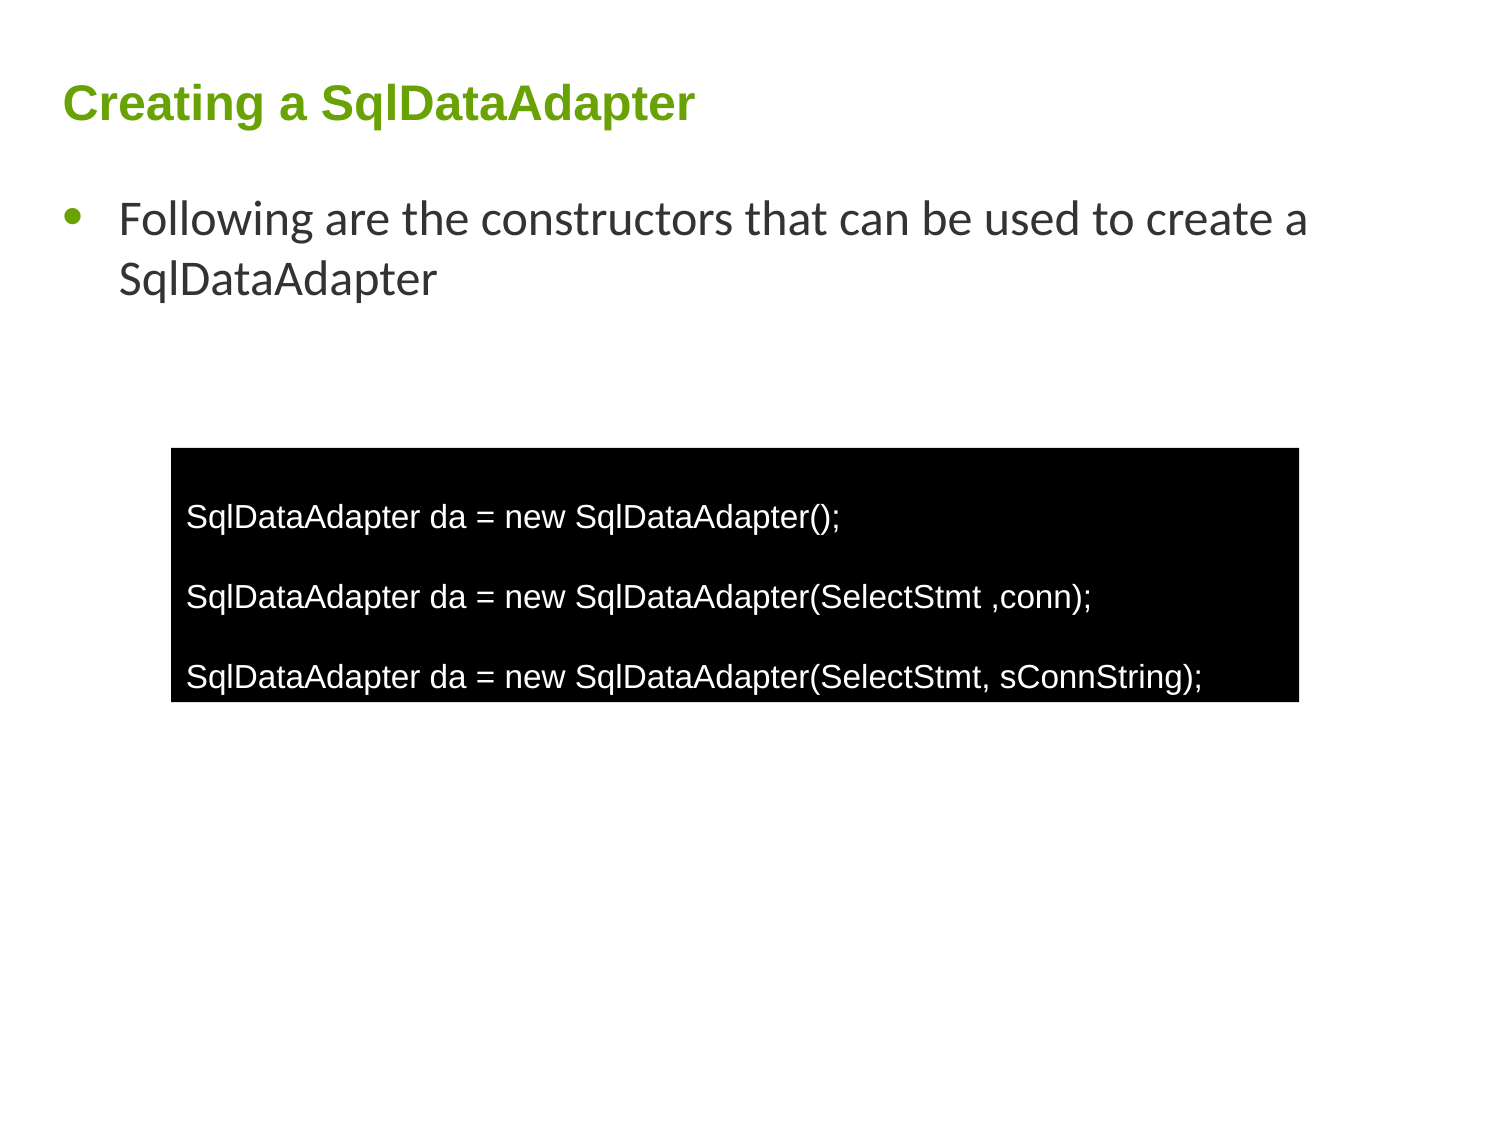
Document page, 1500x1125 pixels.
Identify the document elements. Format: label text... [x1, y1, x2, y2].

title Creating a SqlDataAdapter [62, 52, 1435, 139]
text_box SqlDataAdapter da = new SqlDataAdapter(); SqlDataAdapter da = new SqlDataAdapter(SelectStmt ,conn); SqlDataAdapter da = new SqlDataAdapter(SelectStmt, sConnString); [171, 447, 1300, 703]
list Following are the constructors that can be used to create a SqlDataAdapter [62, 185, 1435, 1010]
